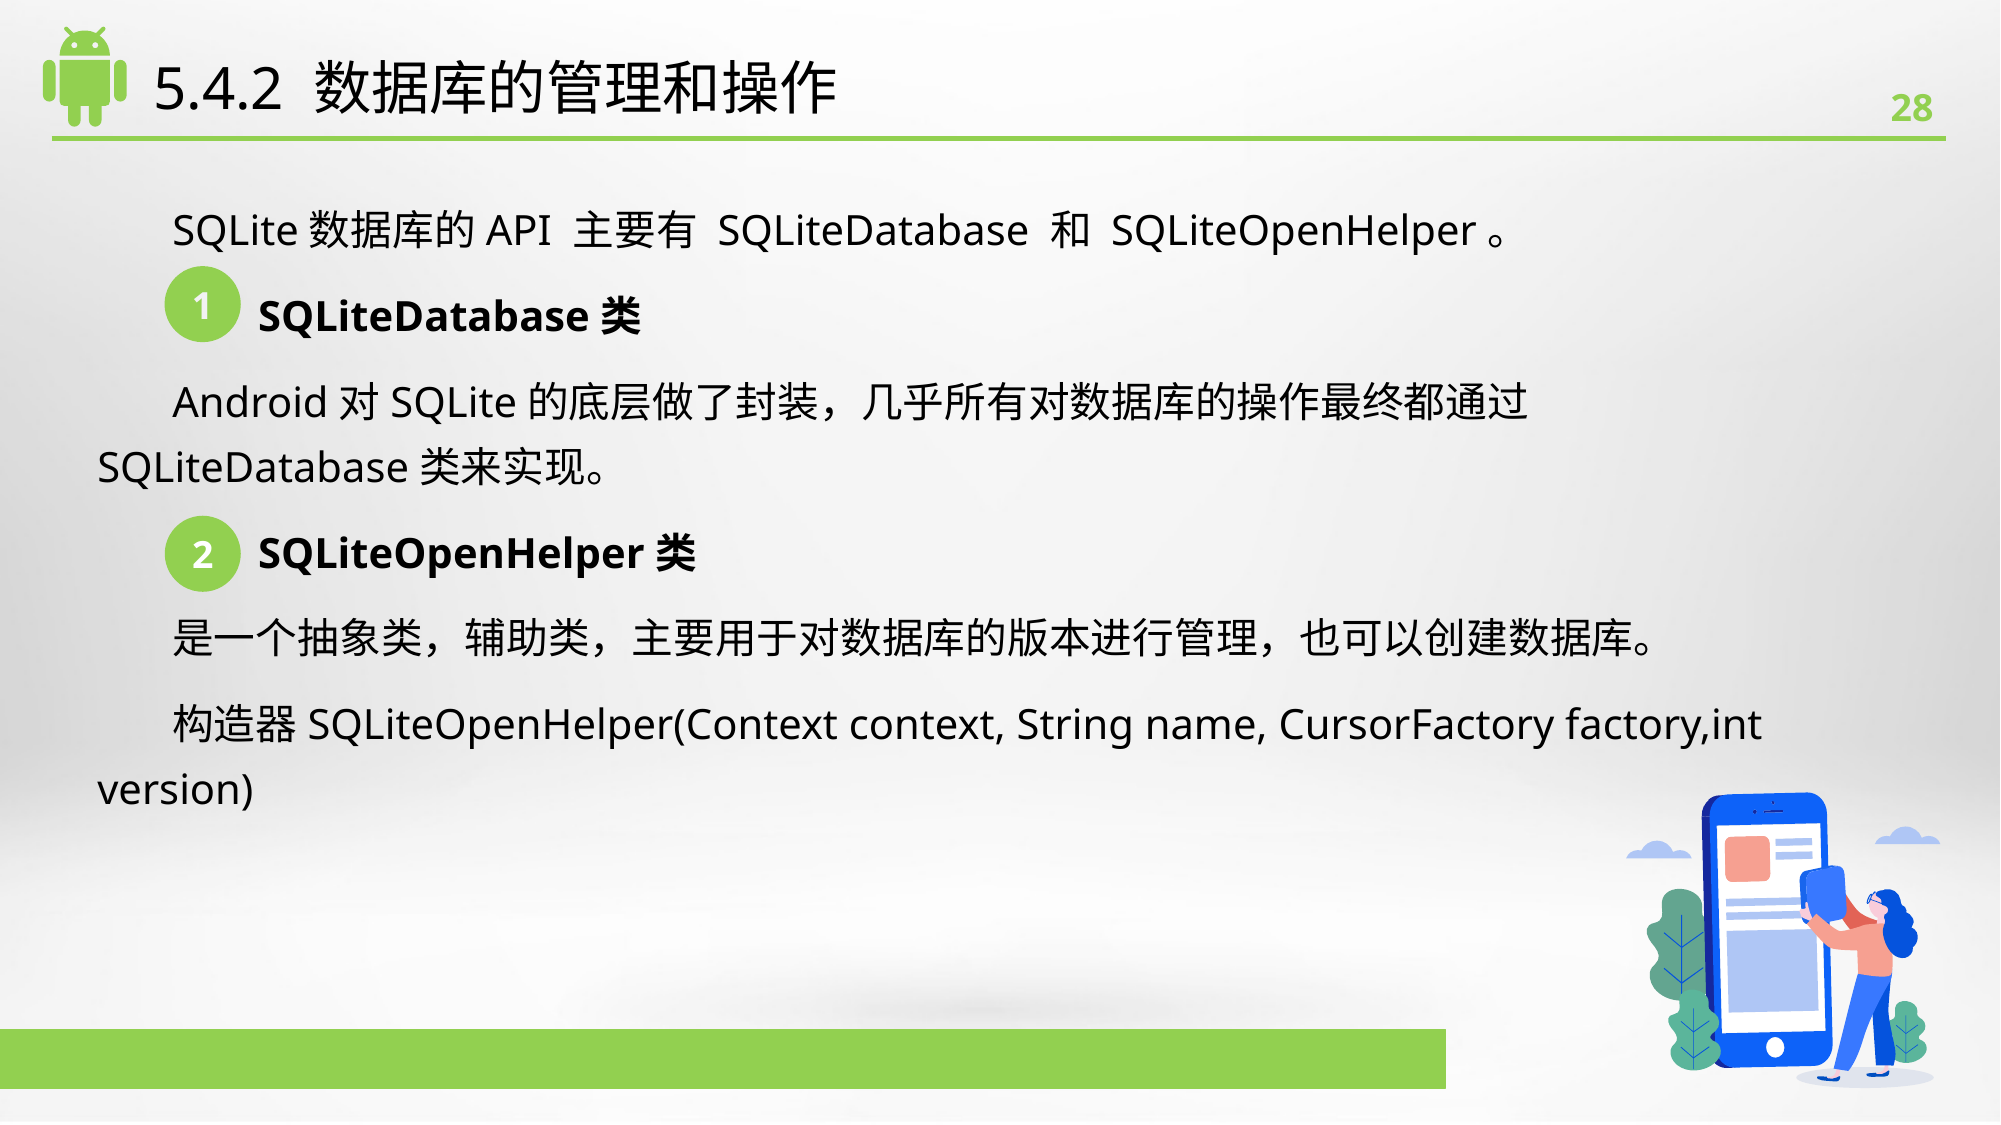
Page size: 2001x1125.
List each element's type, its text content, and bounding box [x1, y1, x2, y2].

picture [0, 0, 2000, 1125]
title 5.4.2 数据库的管理和操作 [138, 46, 1833, 135]
text_box [0, 1029, 1446, 1088]
text_box 2 [164, 515, 241, 592]
text_box SQLite数据库的API 主要有 SQLiteDatabase 和 SQLiteOpenHelper。 SQLiteDatabase类 Android对SQLite的底层做了封装，几乎所有对数据库的操作最终都通过SQLiteDatabase类来实现。 SQLiteOpenHelper类 是一个抽象类，辅助类，主要用于对数据库的版本进行管理，也可以创建数据库。 构造器SQLiteOpenHelper(Context context, String name, CursorFactory factory,int version) [82, 181, 1794, 907]
text_box 1 [164, 266, 241, 343]
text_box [1626, 792, 1941, 1089]
